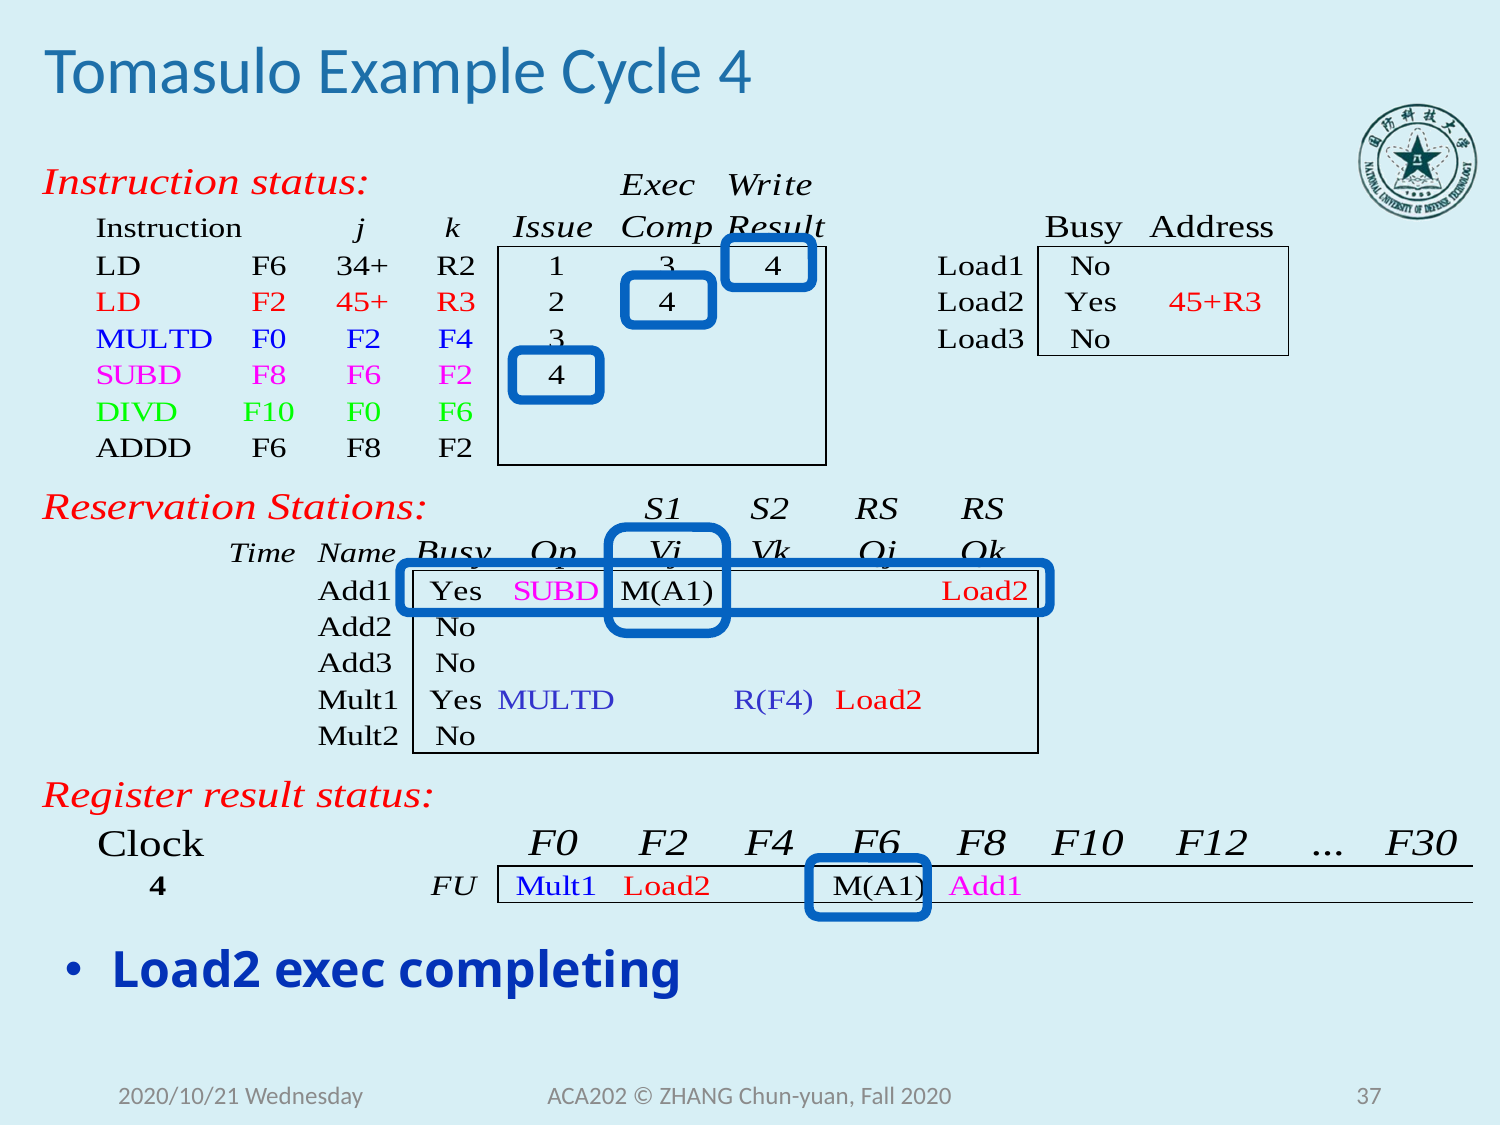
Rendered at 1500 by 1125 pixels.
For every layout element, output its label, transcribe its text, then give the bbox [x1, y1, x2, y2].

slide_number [103, 1064, 441, 1125]
text_box Load2 exec completing [50, 976, 1444, 1023]
title Tomasulo Example Cycle 4 [29, 19, 1471, 126]
footer ACA202 © ZHANG Chun-yuan, Fall 2020 [496, 1064, 1004, 1125]
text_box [34, 156, 1475, 976]
picture [1354, 102, 1480, 224]
slide_number 37 [1059, 1064, 1397, 1125]
